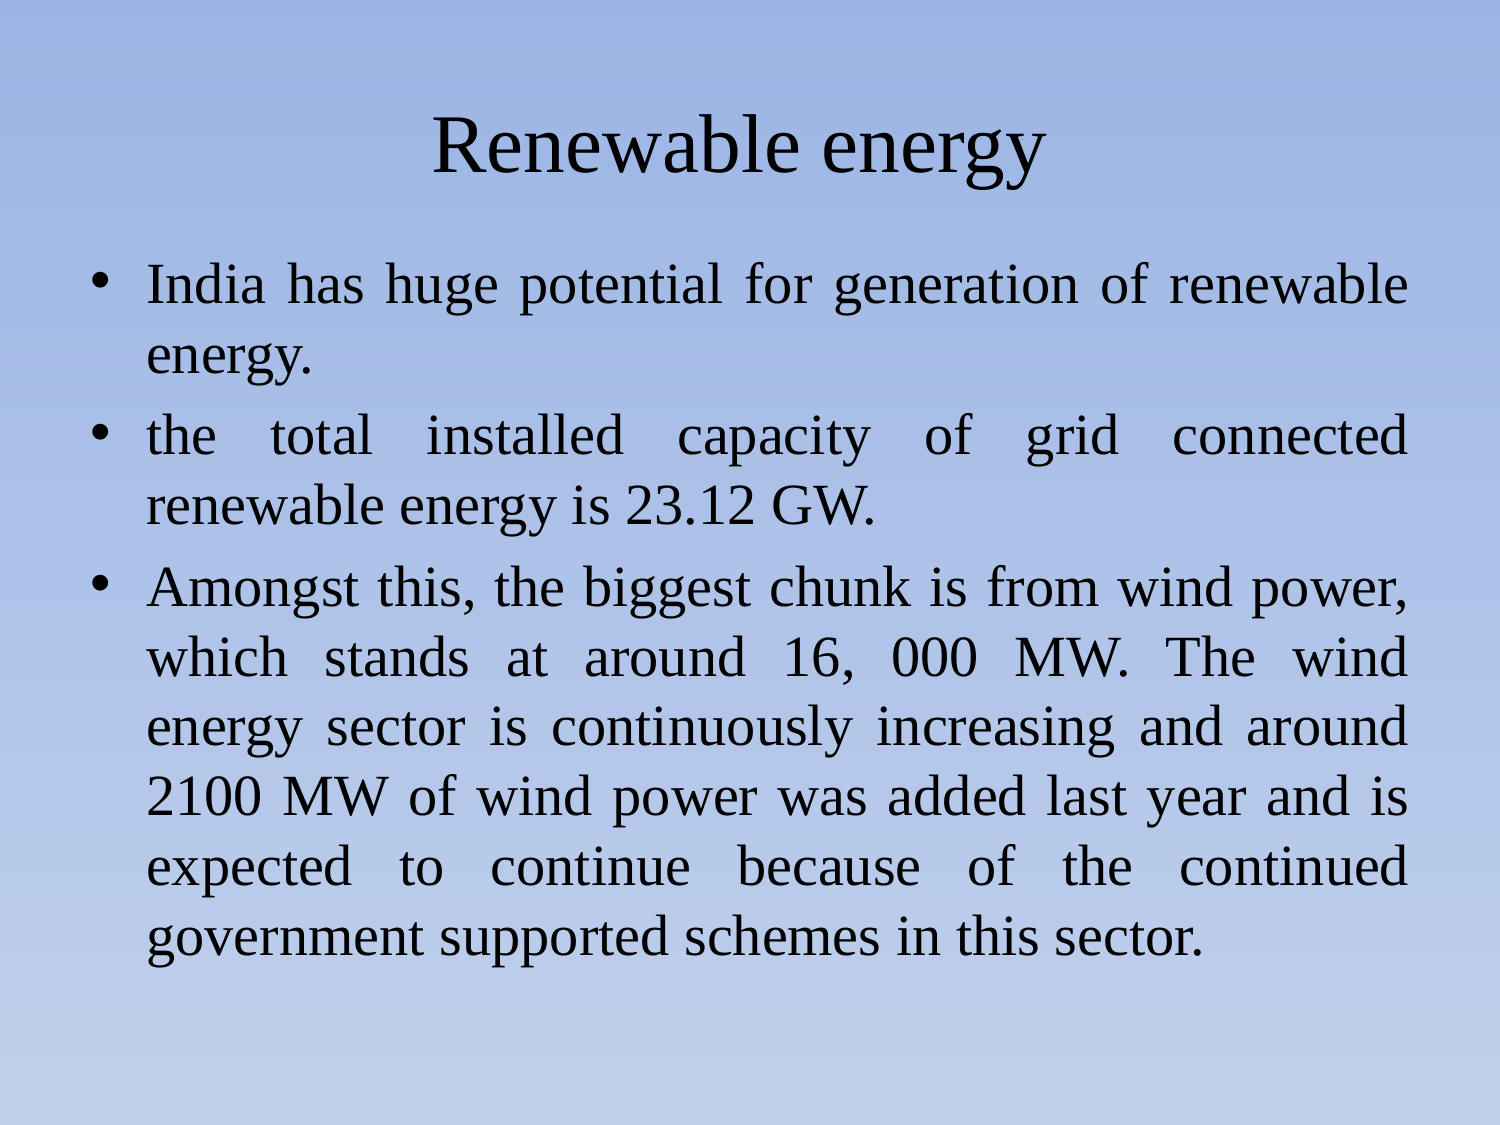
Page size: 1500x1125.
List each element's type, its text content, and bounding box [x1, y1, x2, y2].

title Renewable energy [75, 45, 1425, 233]
list India has huge potential for generation of renewable energy. the total installed capacity of grid connected renewable energy is 23.12 GW. Amongst this, the biggest chunk is from wind power, which stands at around 16, 000 MW. The wind energy sector is continuously increasing and around 2100 MW of wind power was added last year and is expected to continue because of the continued government supported schemes in this sector. [75, 237, 1425, 1005]
